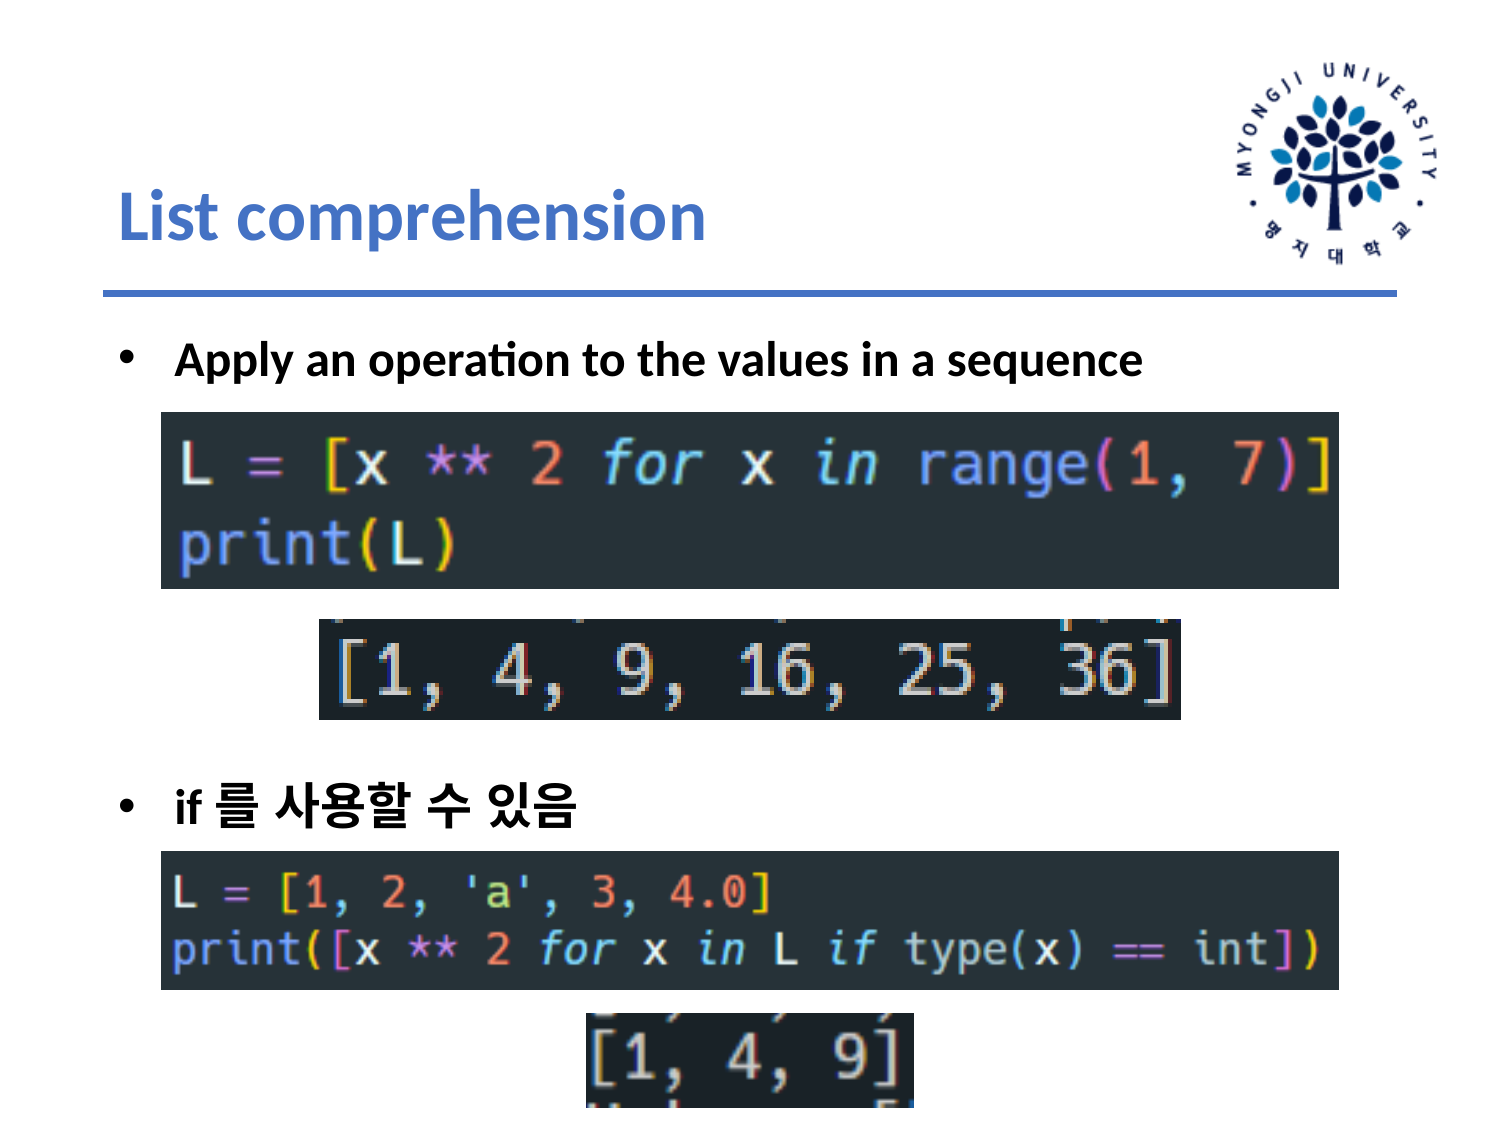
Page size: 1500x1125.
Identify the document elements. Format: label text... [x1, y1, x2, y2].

picture [161, 412, 1339, 589]
list Apply an operation to the values in a sequence if를 사용할 수 있음 [103, 325, 1397, 1098]
title List comprehension [103, 107, 1397, 325]
picture [161, 851, 1339, 990]
picture [1214, 41, 1465, 295]
picture [319, 619, 1181, 720]
picture [586, 1012, 914, 1108]
